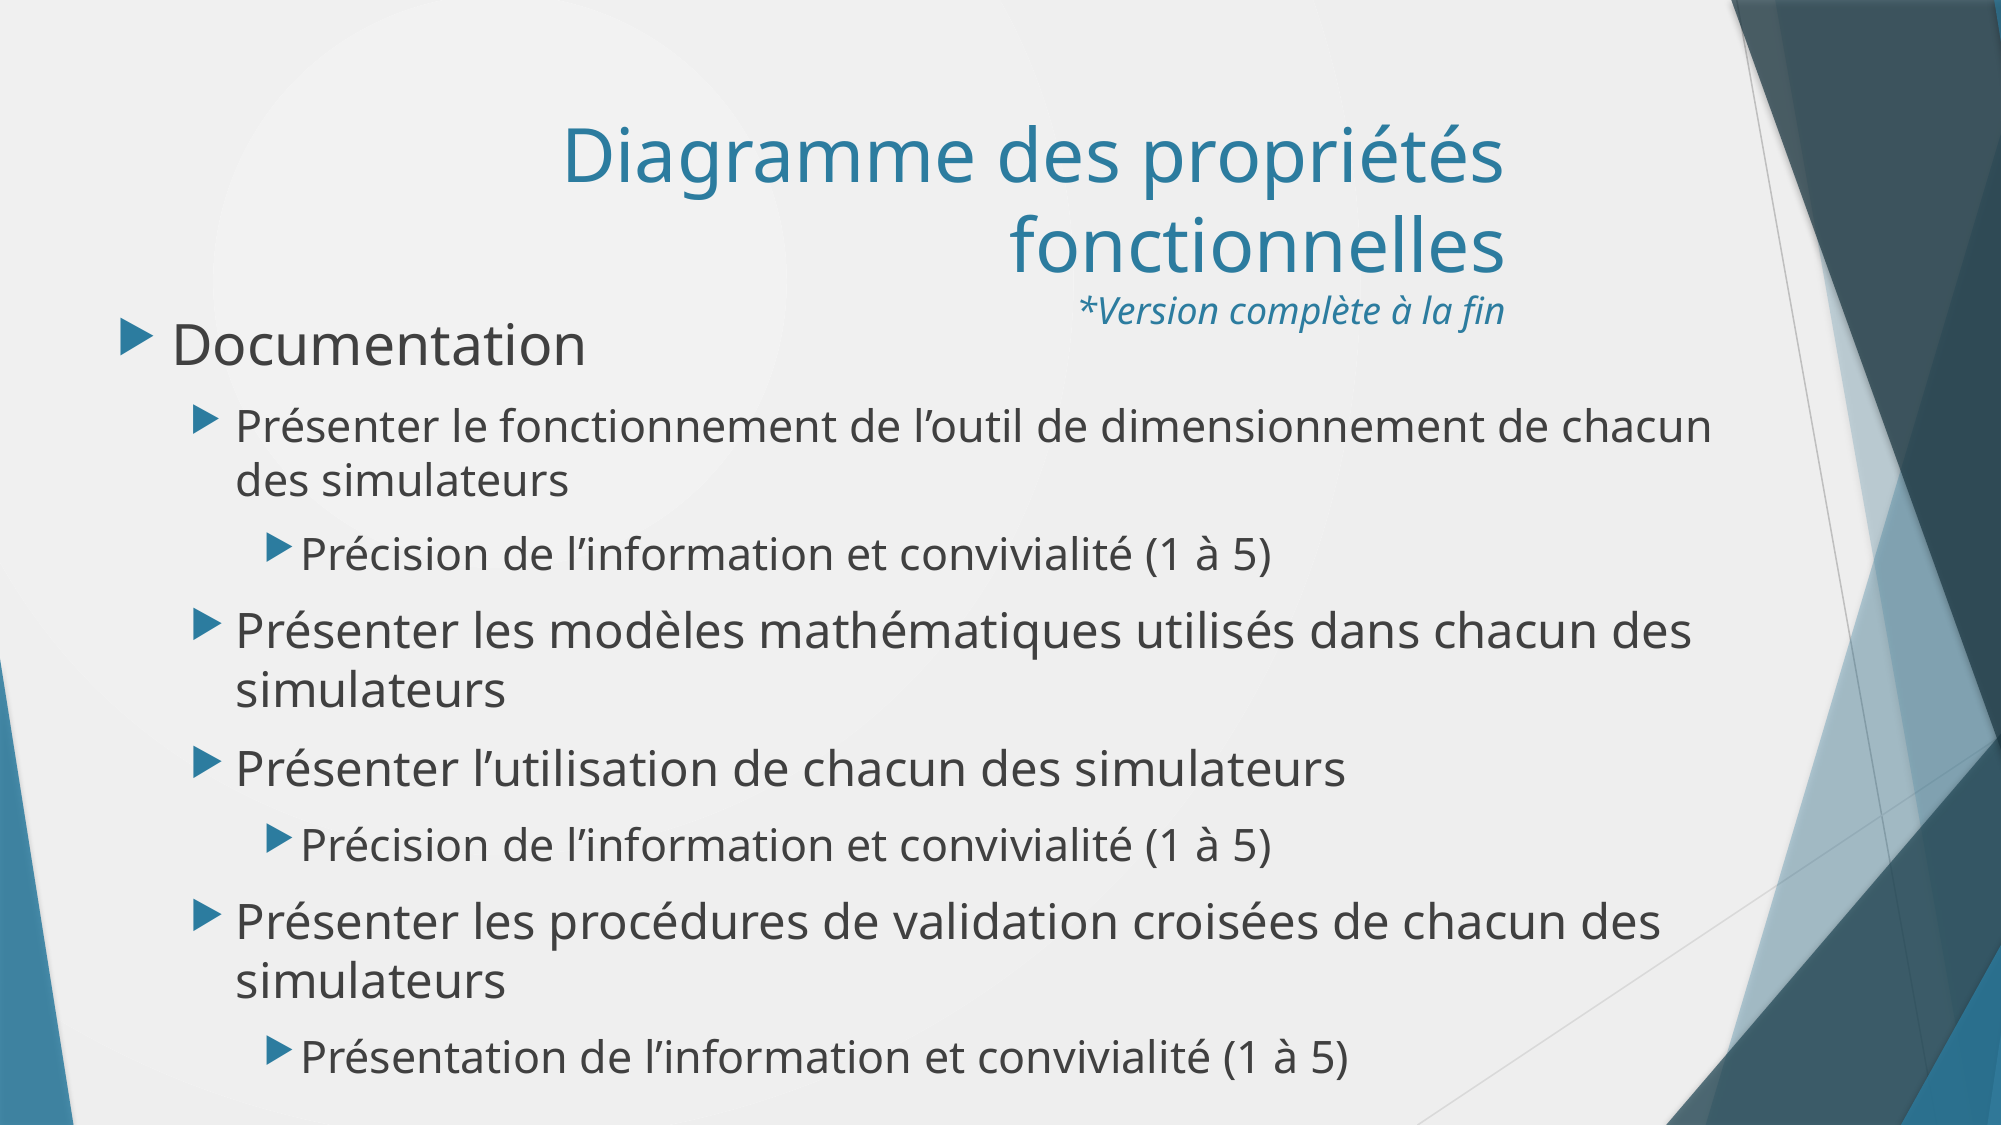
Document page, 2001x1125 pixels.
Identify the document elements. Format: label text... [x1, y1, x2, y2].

title Diagramme des propriétés fonctionnelles *Version complète à la fin [111, 99, 1522, 301]
list Documentation Présenter le fonctionnement de l’outil de dimensionnement de chacun des simulateurs Précision de l’information et convivialité (1 à 5) Présenter les modèles mathématiques utilisés dans chacun des simulateurs Présenter l’utilisation de chacun des simulateurs Précision de l’information et convivialité (1 à 5) Présenter les procédures de validation croisées de chacun des simulateurs Présentation de l’information et convivialité (1 à 5) [101, 301, 1757, 1091]
